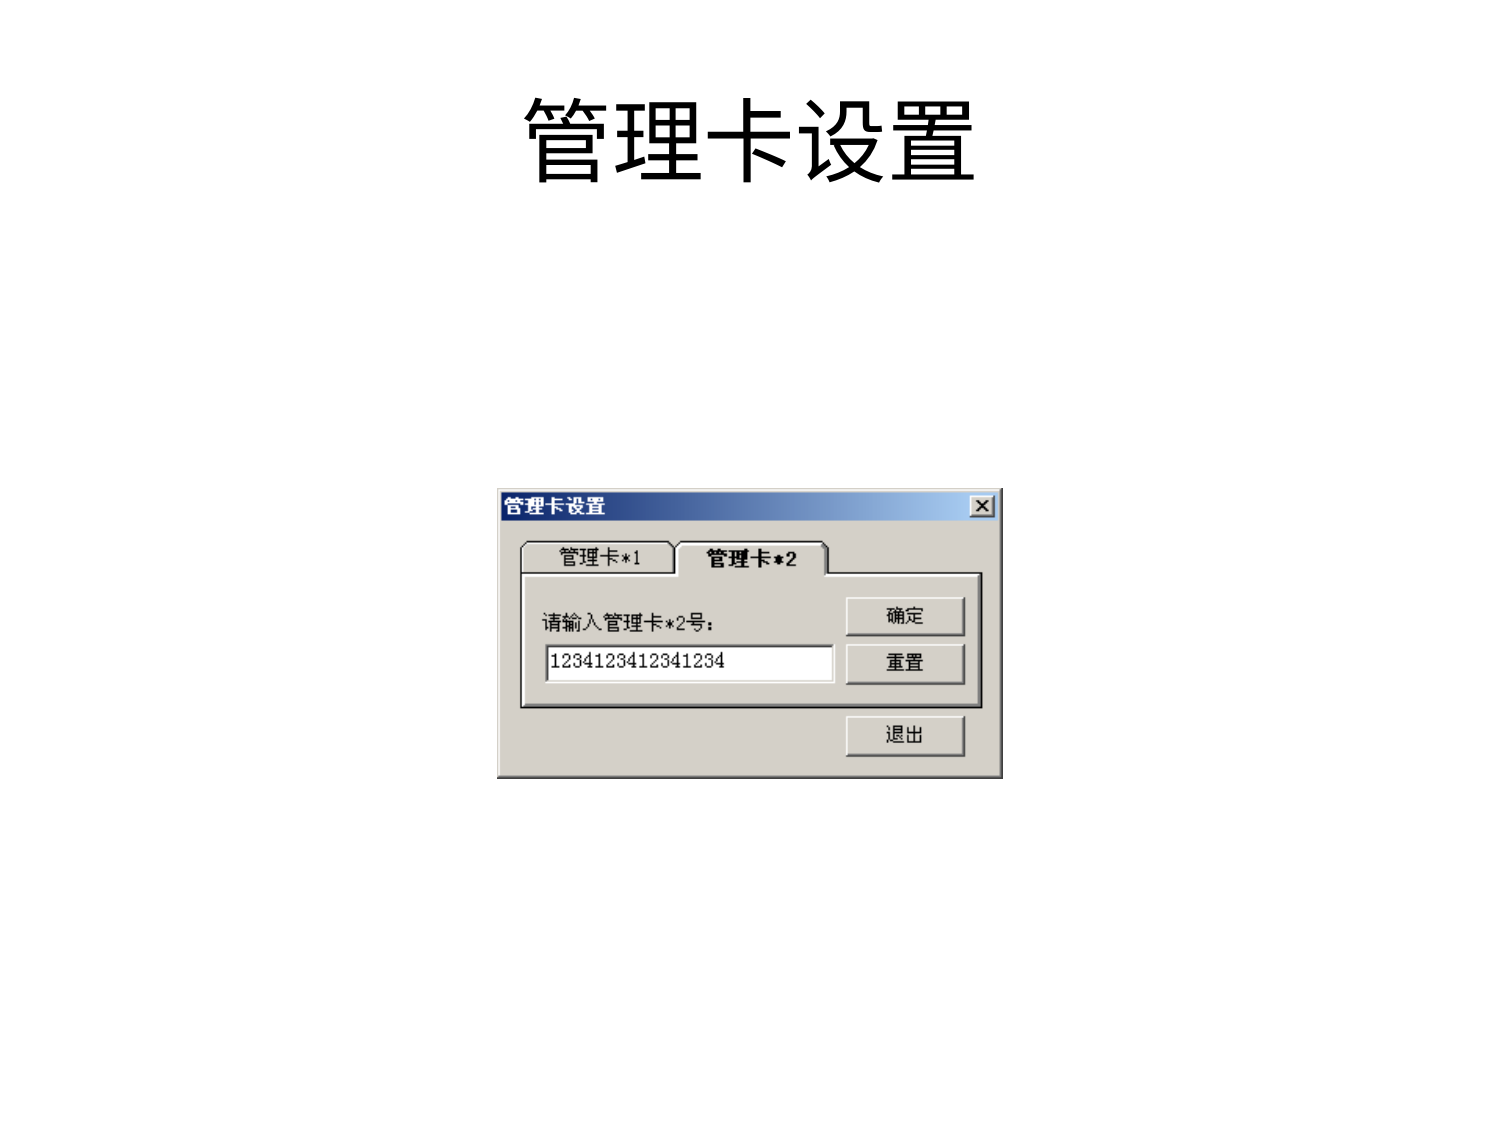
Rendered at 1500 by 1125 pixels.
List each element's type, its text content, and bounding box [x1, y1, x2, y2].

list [497, 488, 1003, 780]
title 管理卡设置 [75, 45, 1425, 233]
